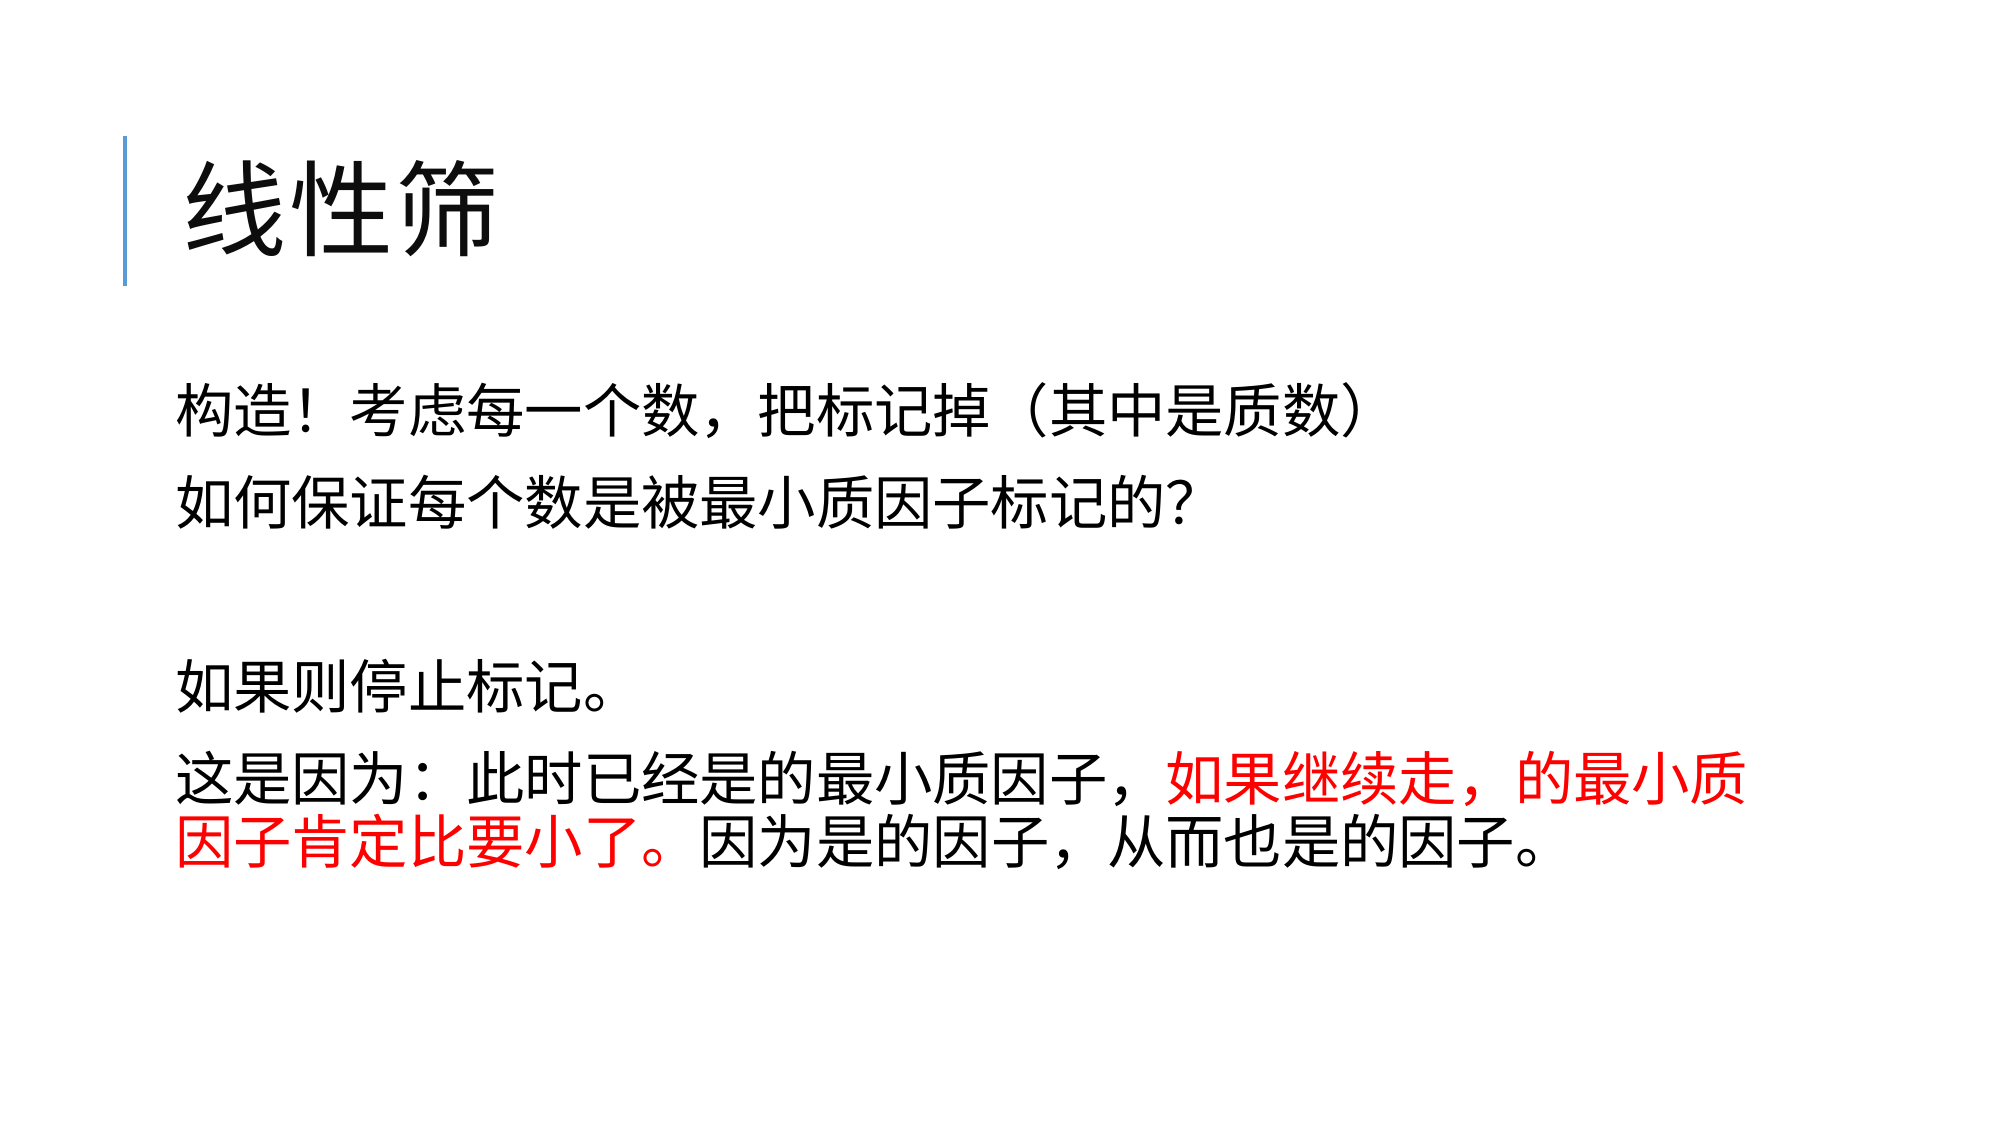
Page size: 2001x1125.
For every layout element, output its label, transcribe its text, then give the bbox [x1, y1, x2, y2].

title 线性筛 [168, 96, 1763, 342]
